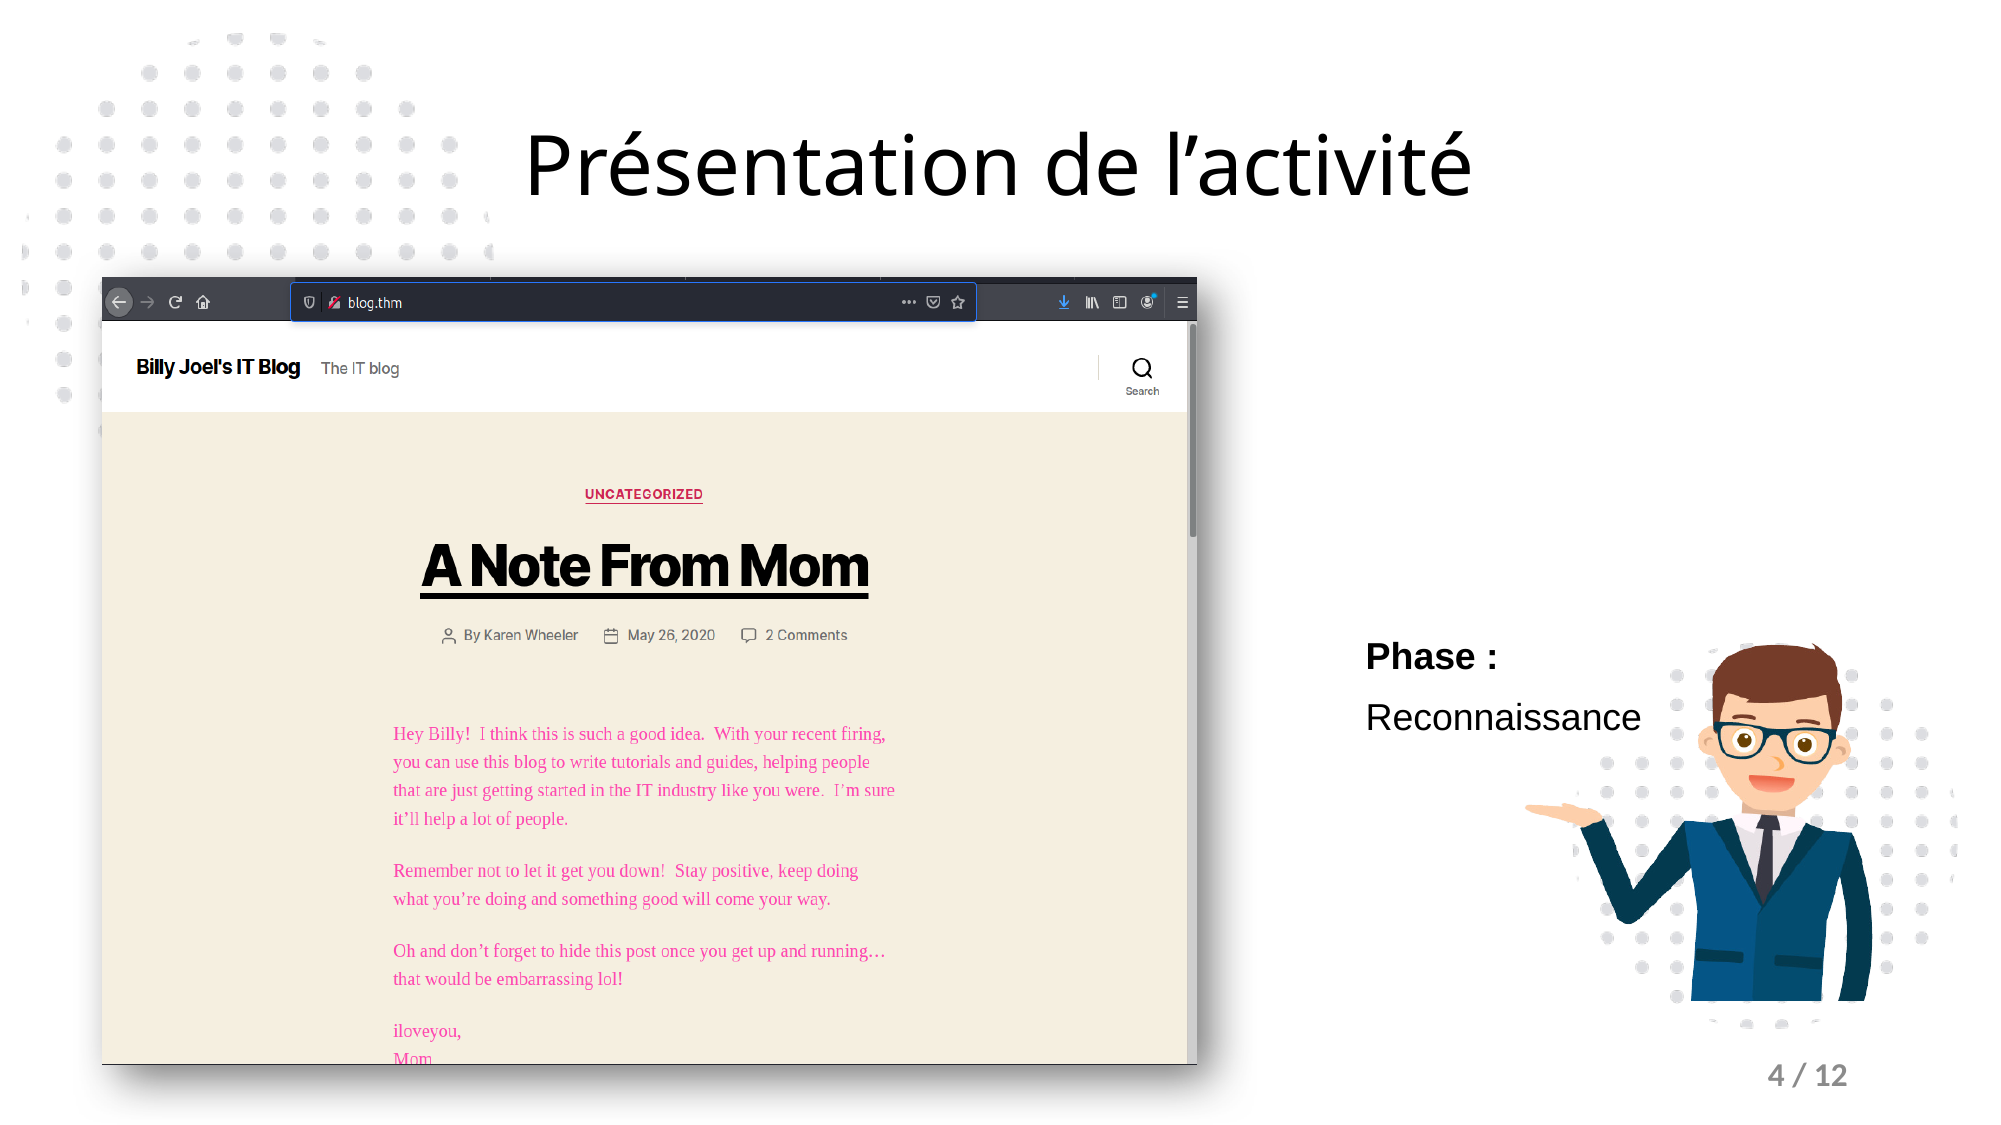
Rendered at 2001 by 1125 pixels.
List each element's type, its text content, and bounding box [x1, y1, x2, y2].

title Présentation de l’activité [494, 59, 1863, 278]
text_box Phase : Reconnaissance [1350, 629, 1668, 747]
picture [21, 32, 1197, 1065]
slide_number 4 / 12 [1412, 1042, 1863, 1103]
picture [1398, 642, 1999, 1031]
